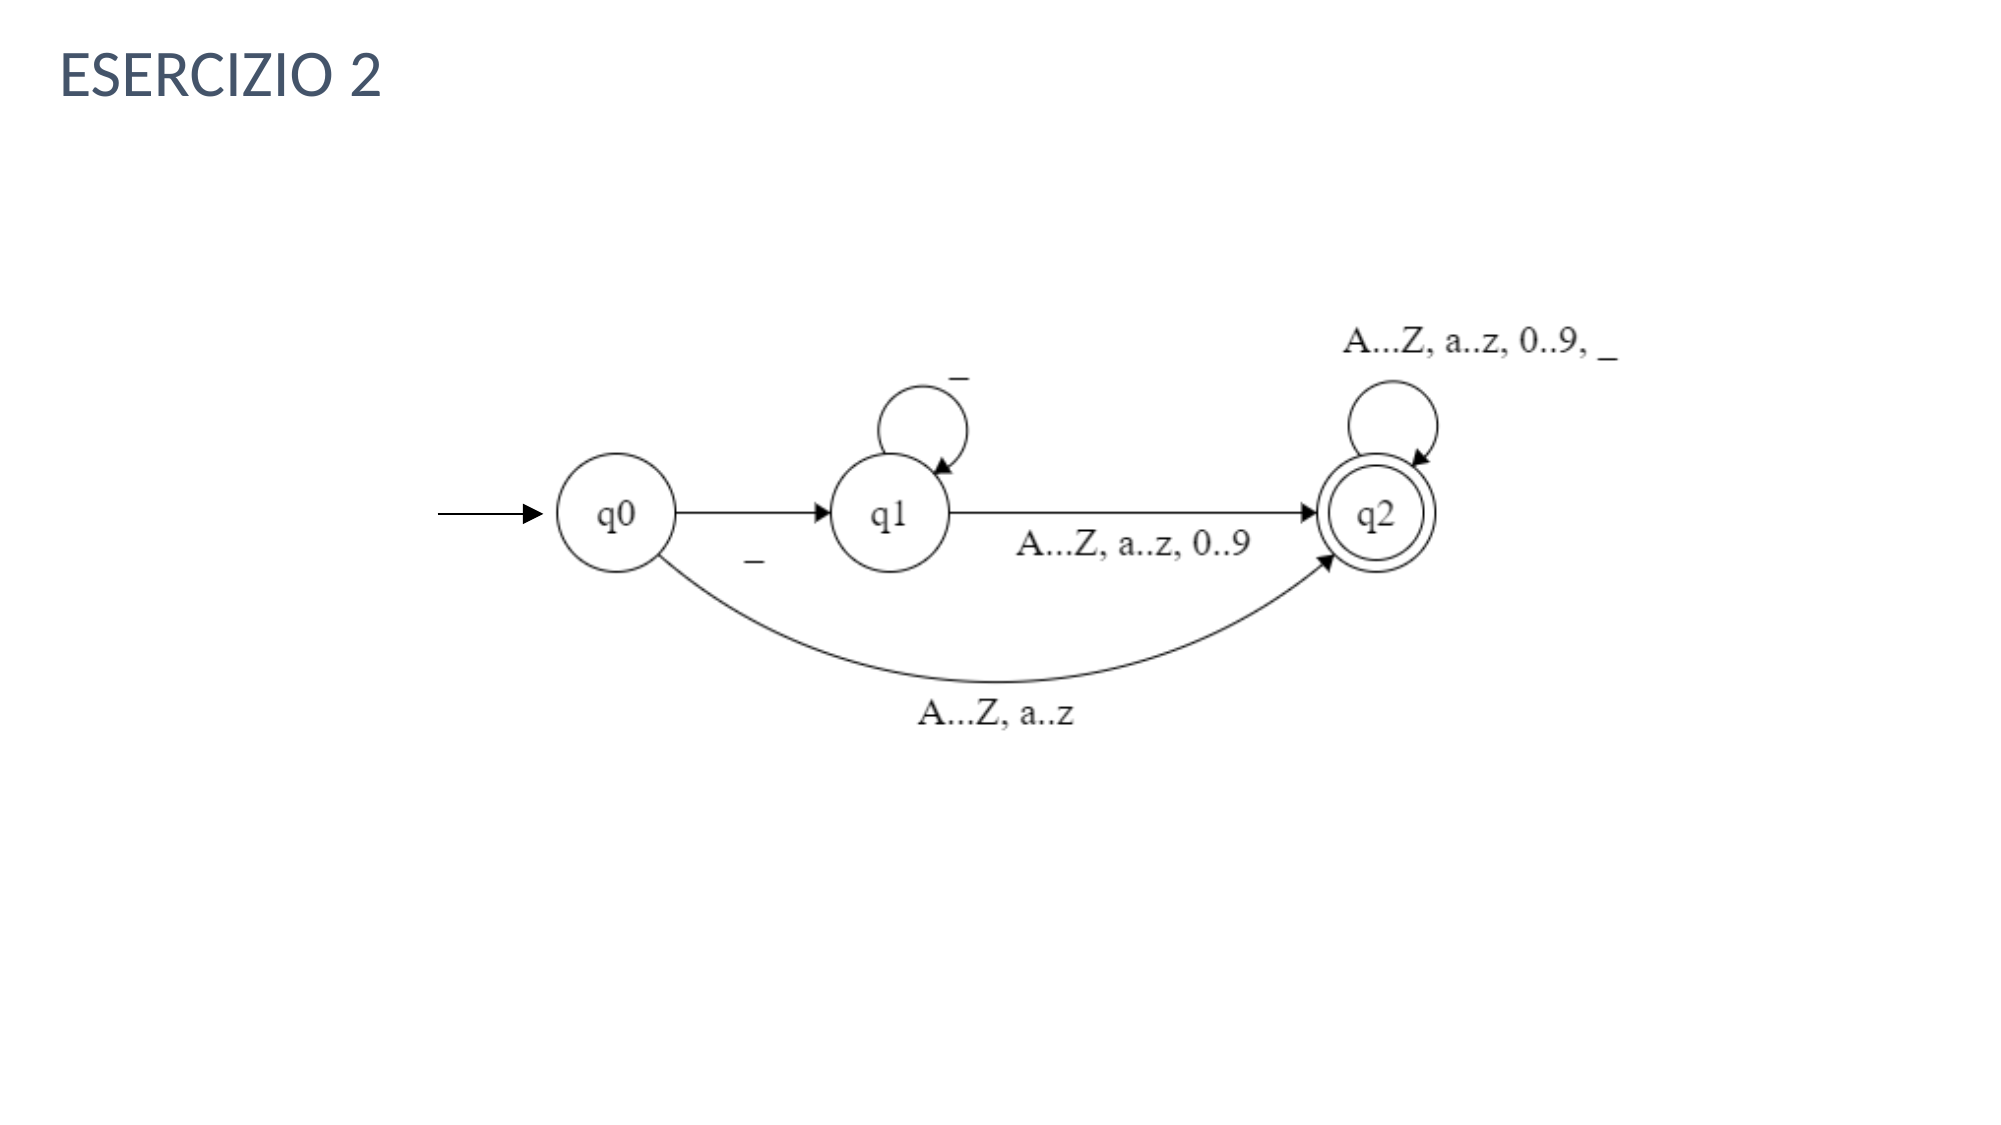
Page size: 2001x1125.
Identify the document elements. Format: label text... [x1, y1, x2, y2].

text_box ESERCIZIO 2 [43, 22, 398, 118]
picture [543, 284, 1647, 768]
